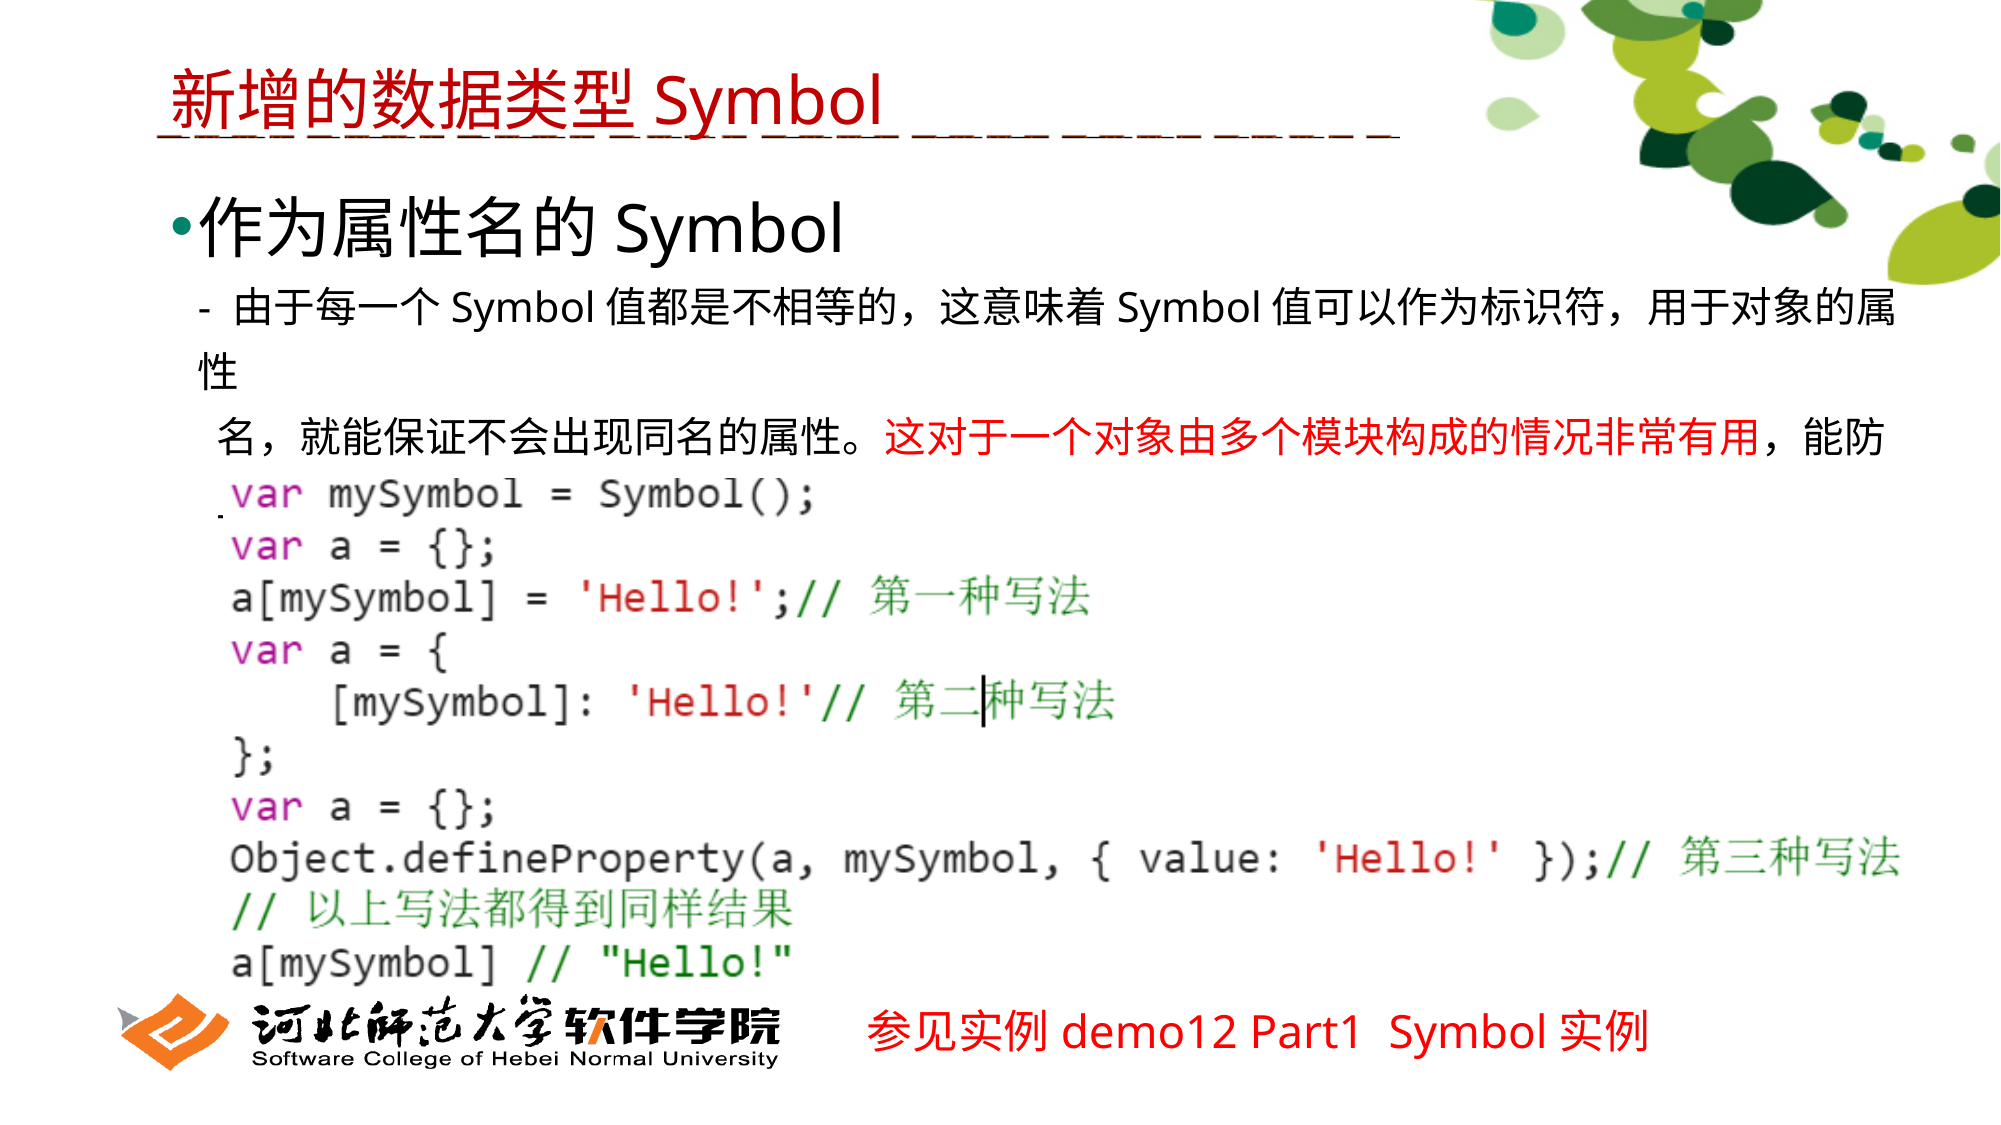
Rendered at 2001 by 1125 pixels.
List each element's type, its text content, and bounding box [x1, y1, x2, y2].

text_box 参见实例demo12 Part1 Symbol实例 [852, 1005, 1707, 1065]
list 作为属性名的Symbol - 由于每一个Symbol值都是不相等的，这意味着Symbol值可以作为标识符，用于对象的属性 名，就能保证不会出现同名的属性。这对于一个对象由多个模块构成的情况非常有用，能防 止某一个键被不小心改写或覆盖，作为对象属性的具体形式如下 [155, 154, 1955, 994]
picture [0, 0, 2001, 1125]
list 新增的数据类型Symbol [155, 50, 1536, 131]
